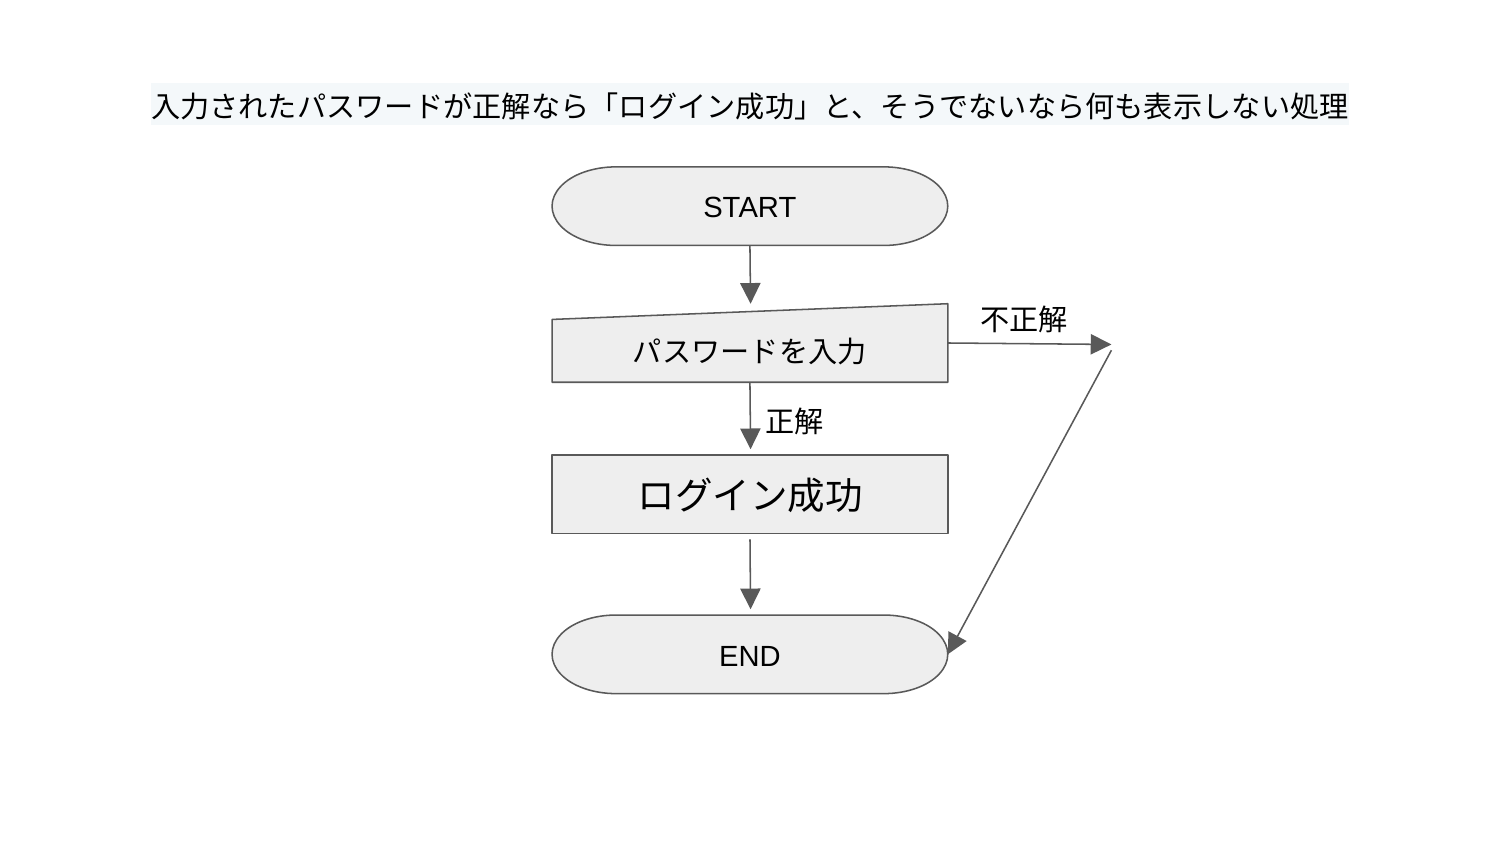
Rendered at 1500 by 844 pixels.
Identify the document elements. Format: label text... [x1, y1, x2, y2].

text_box パスワードを入力 [552, 303, 947, 383]
text_box 正解 [750, 388, 902, 456]
text_box START [552, 166, 948, 246]
text_box END [552, 615, 947, 694]
text_box 不正解 [947, 286, 1100, 342]
text_box ログイン成功 [552, 454, 942, 534]
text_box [947, 350, 1112, 655]
title 入力されたパスワードが正解なら「ログイン成功」と、そうでないなら何も表示しない処理 [51, 72, 1449, 167]
